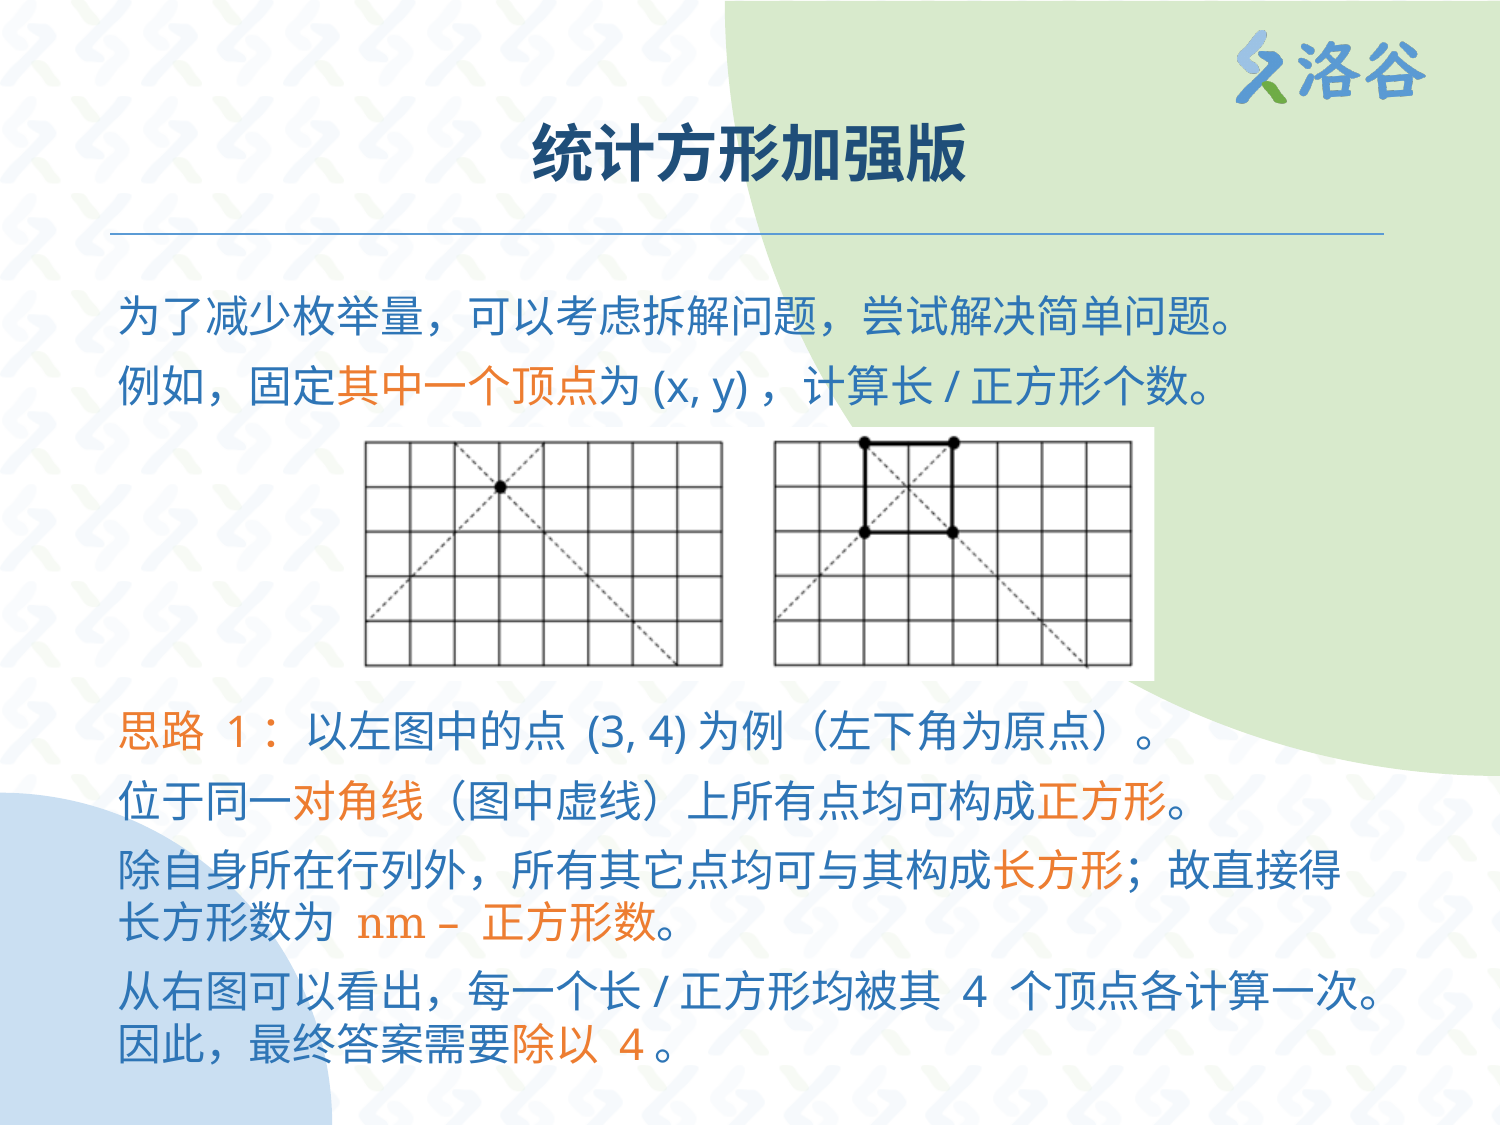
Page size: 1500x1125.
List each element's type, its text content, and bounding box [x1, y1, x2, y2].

list 为了减少枚举量，可以考虑拆解问题，尝试解决简单问题。 例如，固定其中一个顶点为(x, y)，计算长/正方形个数。 思路 1：以左图中的点 (3, 4)为例（左下角为原点）。 位于同一对角线（图中虚线）上所有点均可构成正方形。 除自身所在行列外，所有其它点均可与其构成长方形；故直接得长方形数为 nm – 正方形数。 从右图可以看出，每一个长/正方形均被其 4 个顶点各计算一次。因此，最终答案需要除以 4。 [102, 281, 1397, 1096]
picture [345, 427, 1155, 681]
picture [1235, 26, 1427, 108]
title 统计方形加强版 [102, 77, 1397, 198]
